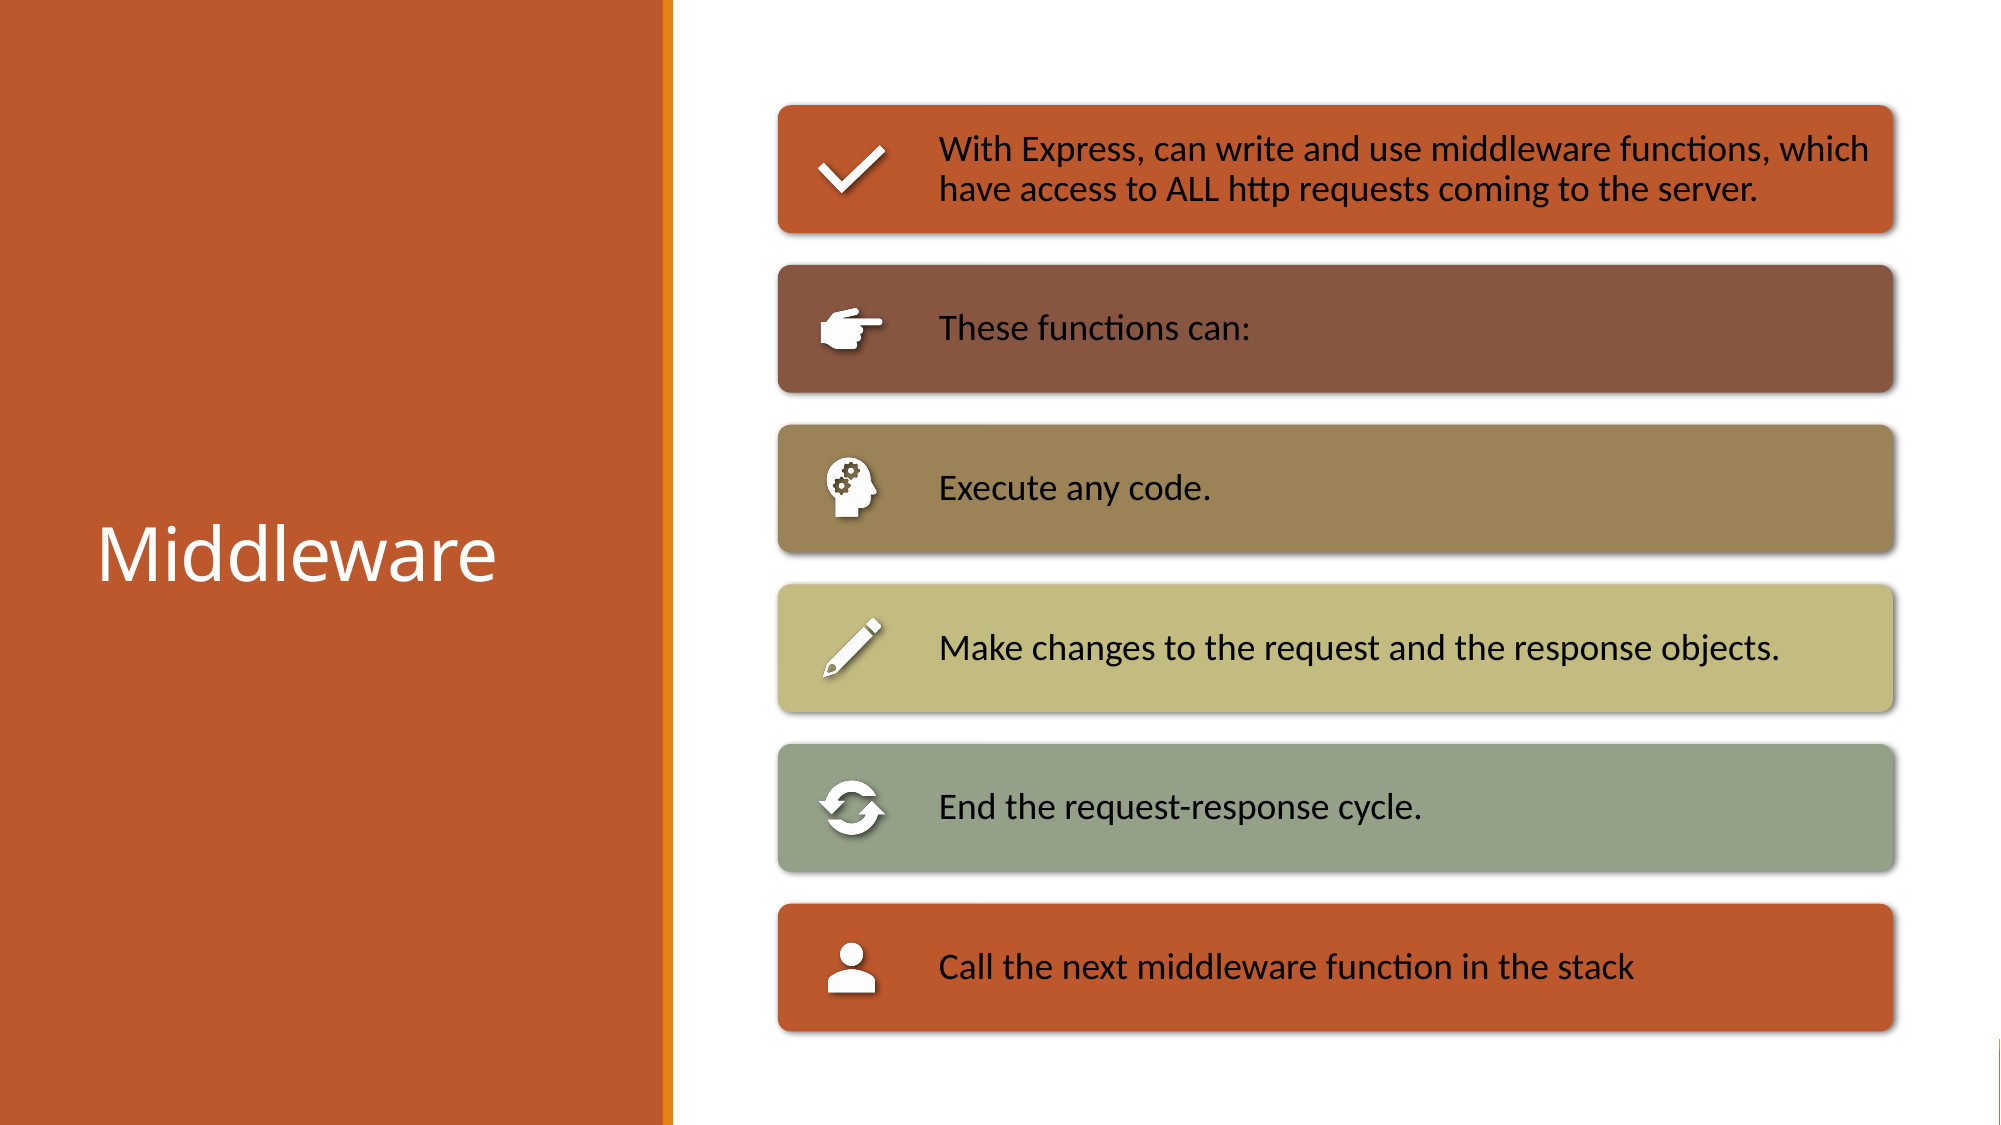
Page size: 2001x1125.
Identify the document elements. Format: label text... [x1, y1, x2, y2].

title Middleware [80, 84, 587, 1032]
text_box [661, 0, 674, 1125]
text_box [674, 0, 2000, 1125]
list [777, 104, 1894, 1033]
text_box [0, 0, 661, 1125]
